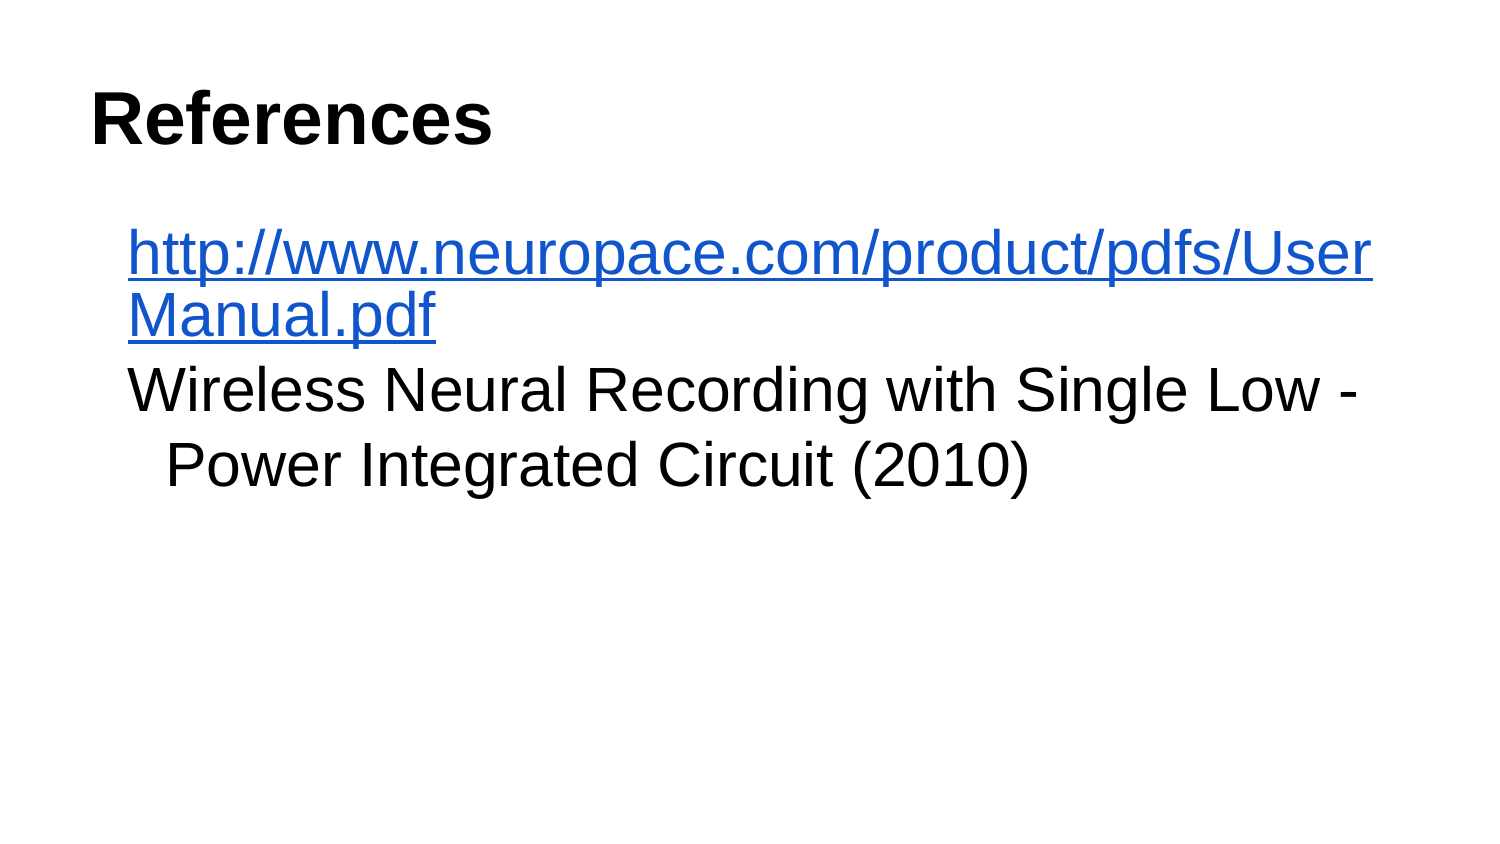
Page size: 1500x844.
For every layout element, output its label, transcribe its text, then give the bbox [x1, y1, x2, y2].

title References [75, 33, 1425, 175]
list http://www.neuropace.com/product/pdfs/UserManual.pdf Wireless Neural Recording with Single Low - Power Integrated Circuit (2010) [75, 196, 1425, 808]
